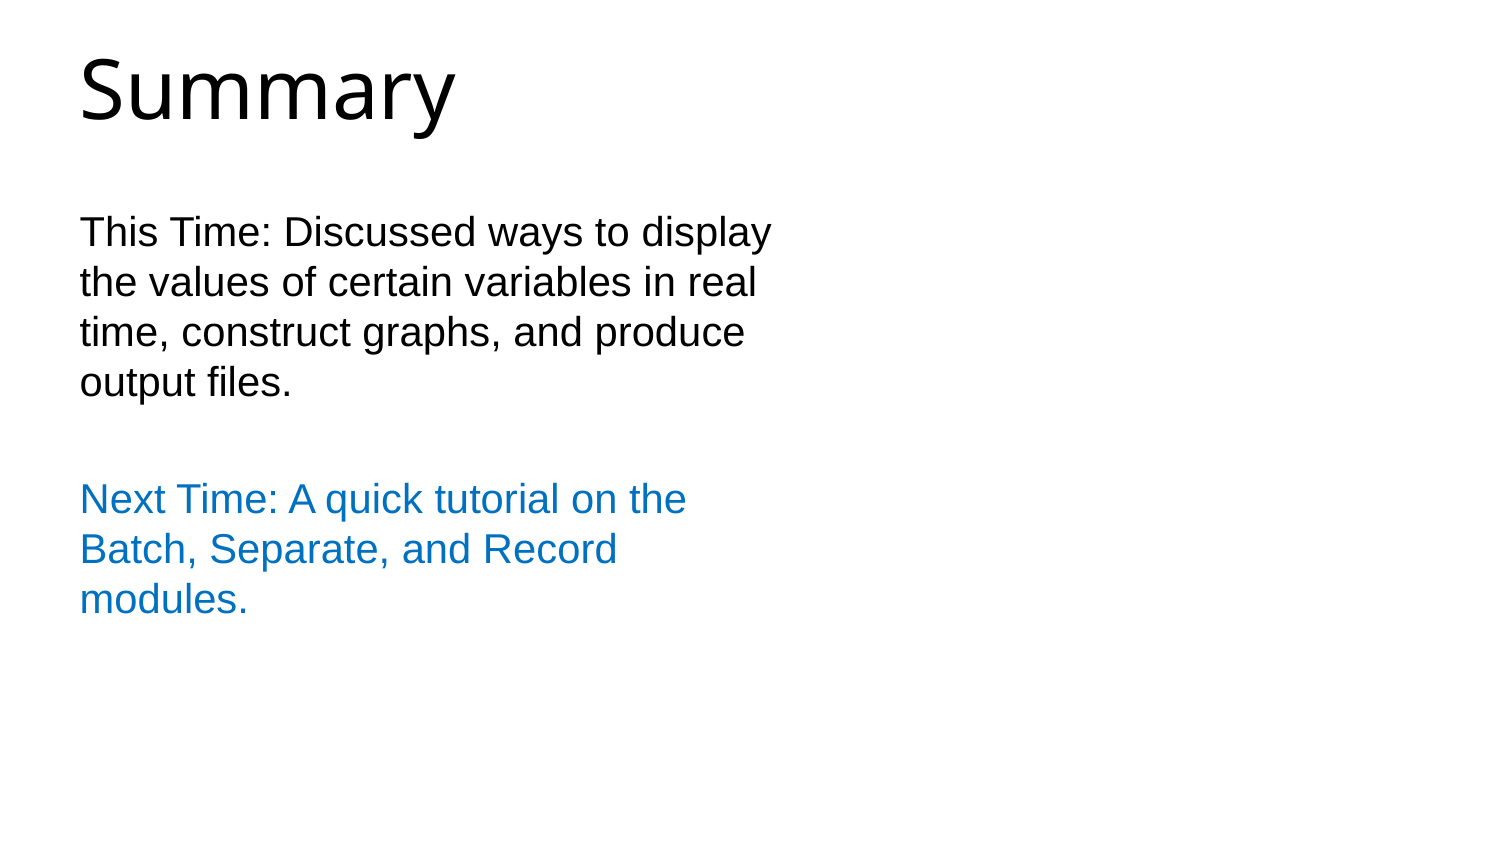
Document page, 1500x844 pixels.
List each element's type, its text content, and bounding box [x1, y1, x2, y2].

list Summary [64, 28, 841, 146]
text_box This Time: Discussed ways to display the values of certain variables in real time, construct graphs, and produce output files. Next Time: A quick tutorial on the Batch, Separate, and Record modules. [64, 197, 799, 844]
